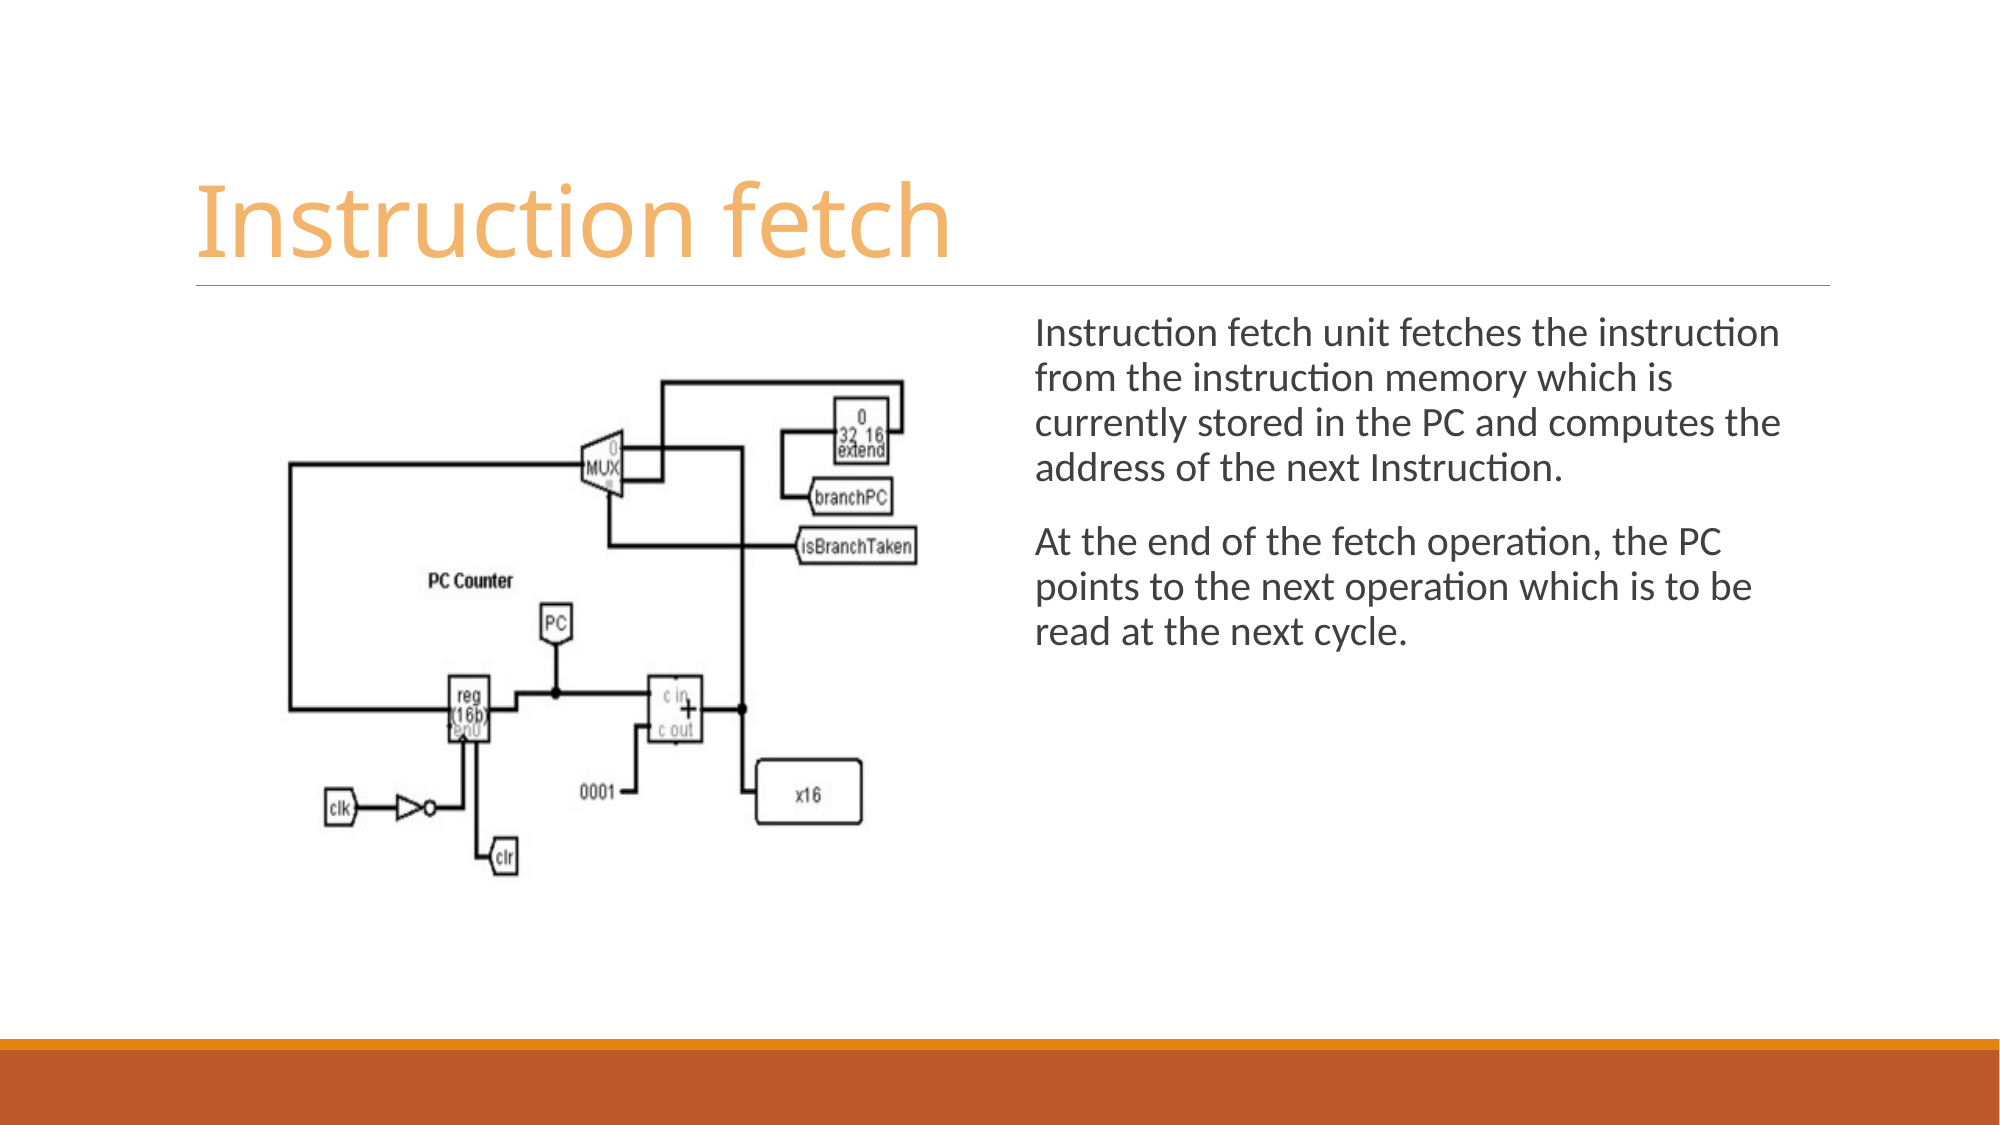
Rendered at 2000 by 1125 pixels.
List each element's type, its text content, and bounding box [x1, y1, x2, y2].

list Instruction fetch unit fetches the instruction from the instruction memory which is currently stored in the PC and computes the address of the next Instruction. At the end of the fetch operation, the PC points to the next operation which is to be read at the next cycle. [1019, 302, 1830, 963]
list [243, 337, 960, 897]
title Instruction fetch [179, 47, 1830, 285]
